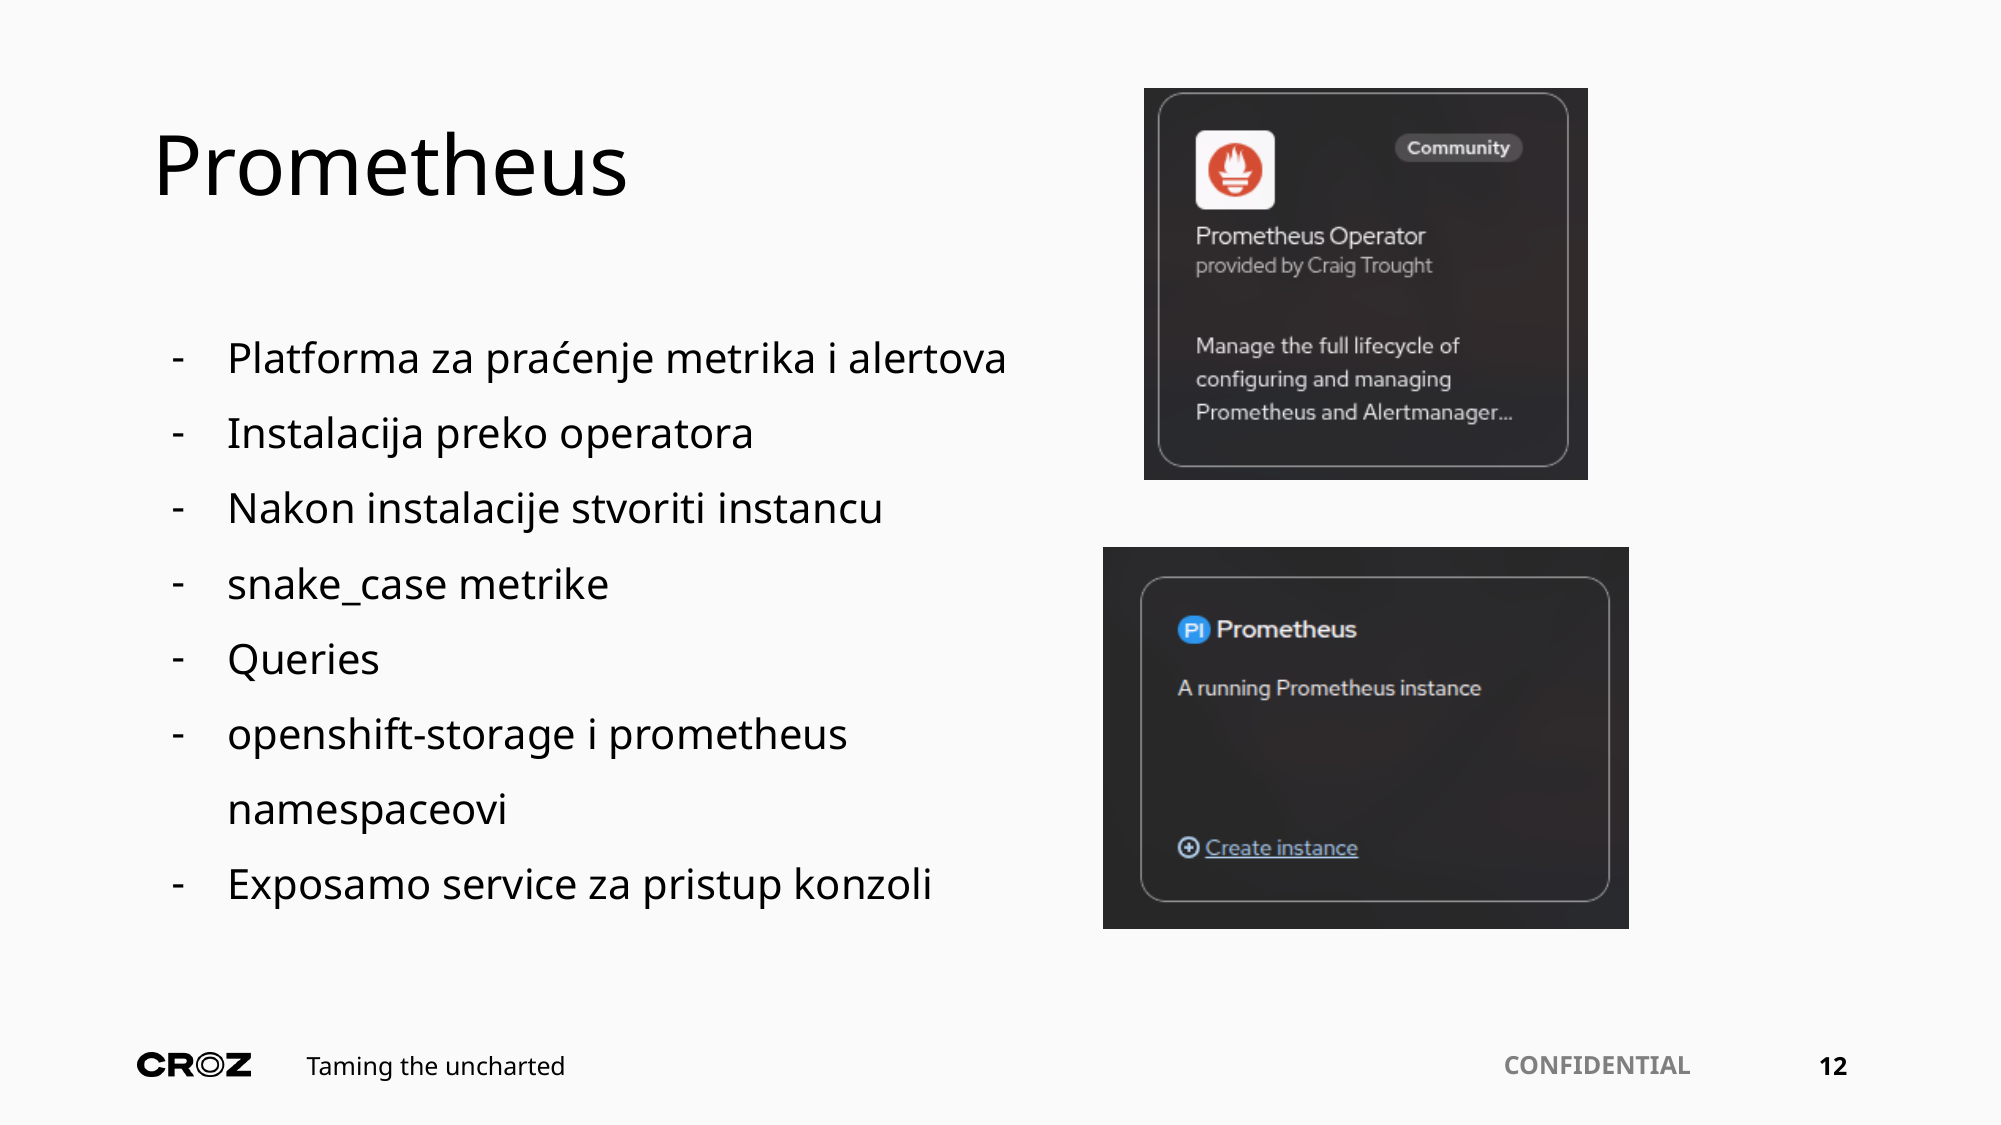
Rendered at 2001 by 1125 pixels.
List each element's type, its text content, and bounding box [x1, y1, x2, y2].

list Platforma za praćenje metrika i alertova Instalacija preko operatora Nakon instalacije stvoriti instancu snake_case metrike Queries openshift-storage i prometheus namespaceovi Exposamo service za pristup konzoli [137, 299, 1863, 1014]
picture [1144, 88, 1588, 480]
title Prometheus [137, 59, 1863, 278]
picture [1102, 546, 1629, 929]
picture [137, 1052, 251, 1077]
